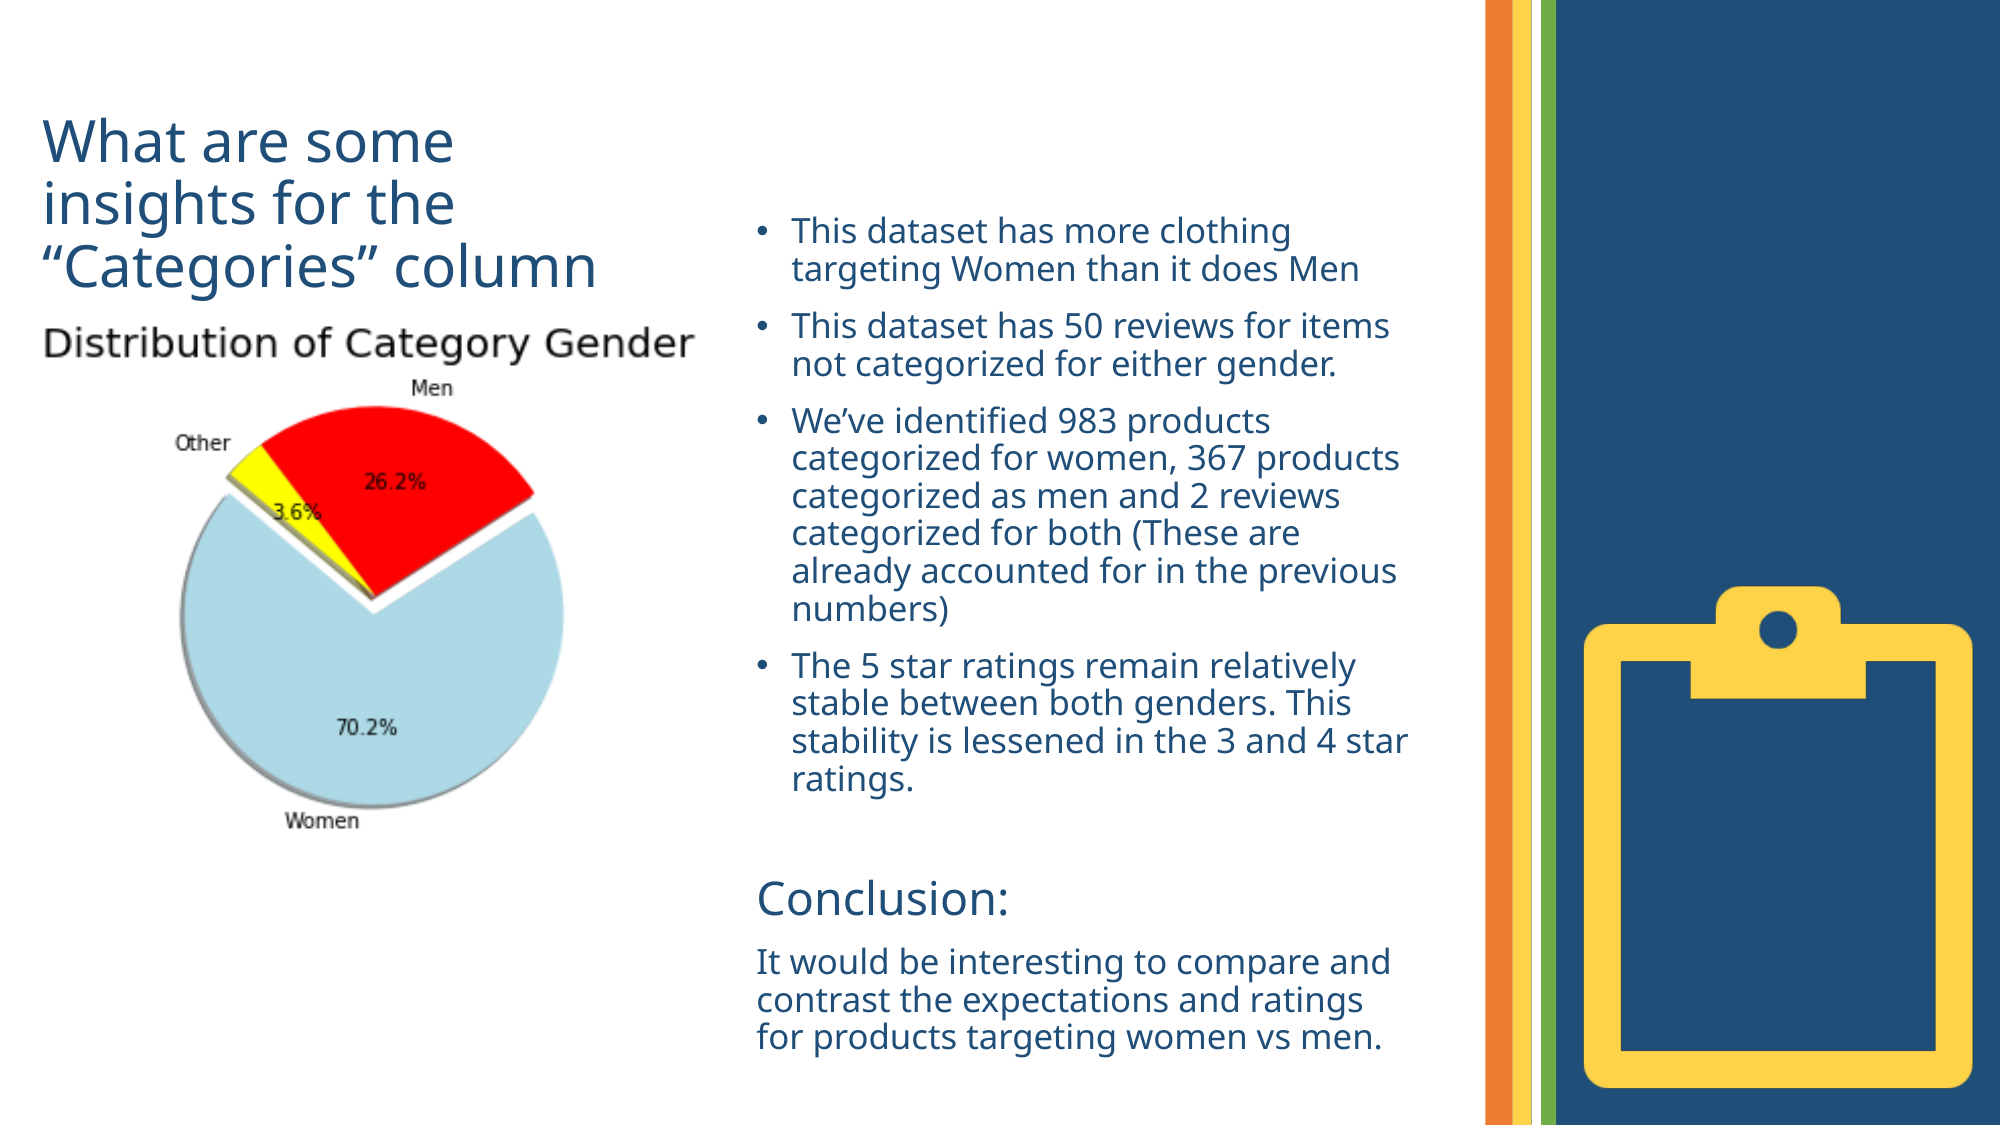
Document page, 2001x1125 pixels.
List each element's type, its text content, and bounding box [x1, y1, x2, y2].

title What are some insights for the “Categories” column [27, 75, 698, 315]
list This dataset has more clothing targeting Women than it does Men This dataset has 50 reviews for items not categorized for either gender. We’ve identified 983 products categorized for women, 367 products categorized as men and 2 reviews categorized for both (These are already accounted for in the previous numbers) The 5 star ratings remain relatively stable between both genders. This stability is lessened in the 3 and 4 star ratings. Conclusion: It would be interesting to compare and contrast the expectations and ratings for products targeting women vs men. [741, 206, 1434, 1083]
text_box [1477, 0, 2000, 1125]
picture [0, 315, 801, 900]
